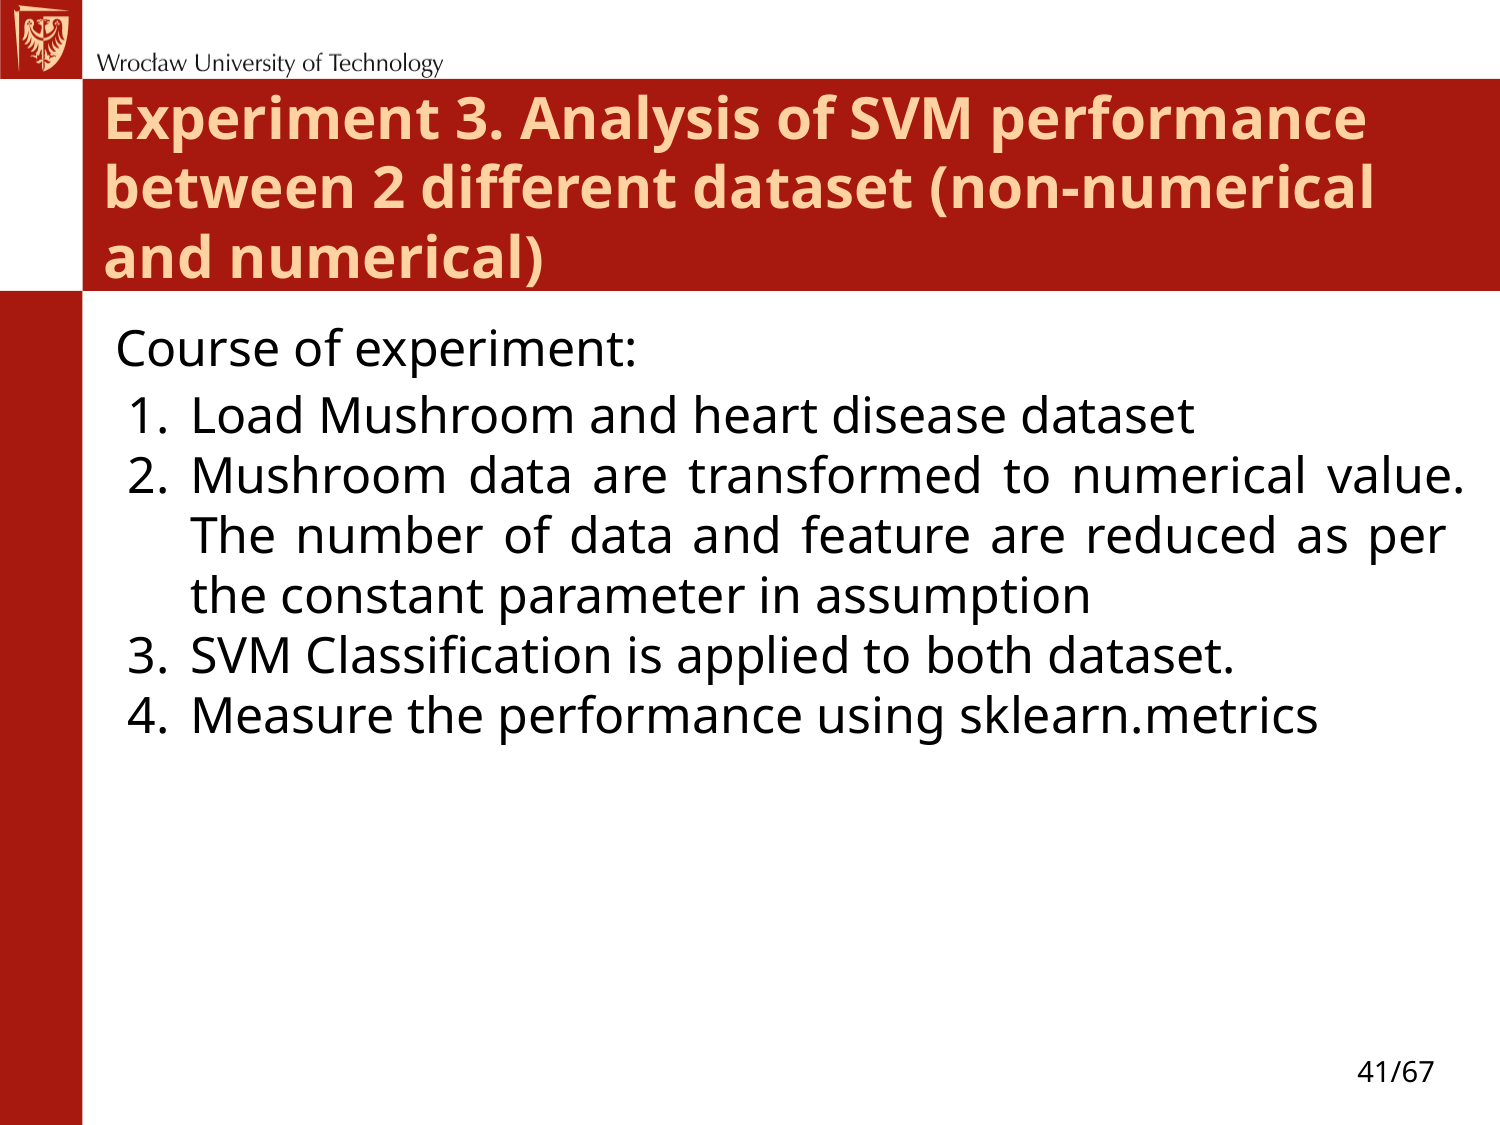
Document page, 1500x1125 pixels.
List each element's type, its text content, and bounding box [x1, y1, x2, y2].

list Course of experiment: Load Mushroom and heart disease dataset Mushroom data are transformed to numerical value. The number of data and feature are reduced as per the constant parameter in assumption SVM Classification is applied to both dataset. Measure the performance using sklearn.metrics [100, 308, 1483, 1106]
title Experiment 3. Analysis of SVM performance between 2 different dataset (non-numerical and numerical) [88, 83, 1471, 289]
text_box 41/67 [1342, 1037, 1470, 1108]
picture [0, 0, 443, 79]
